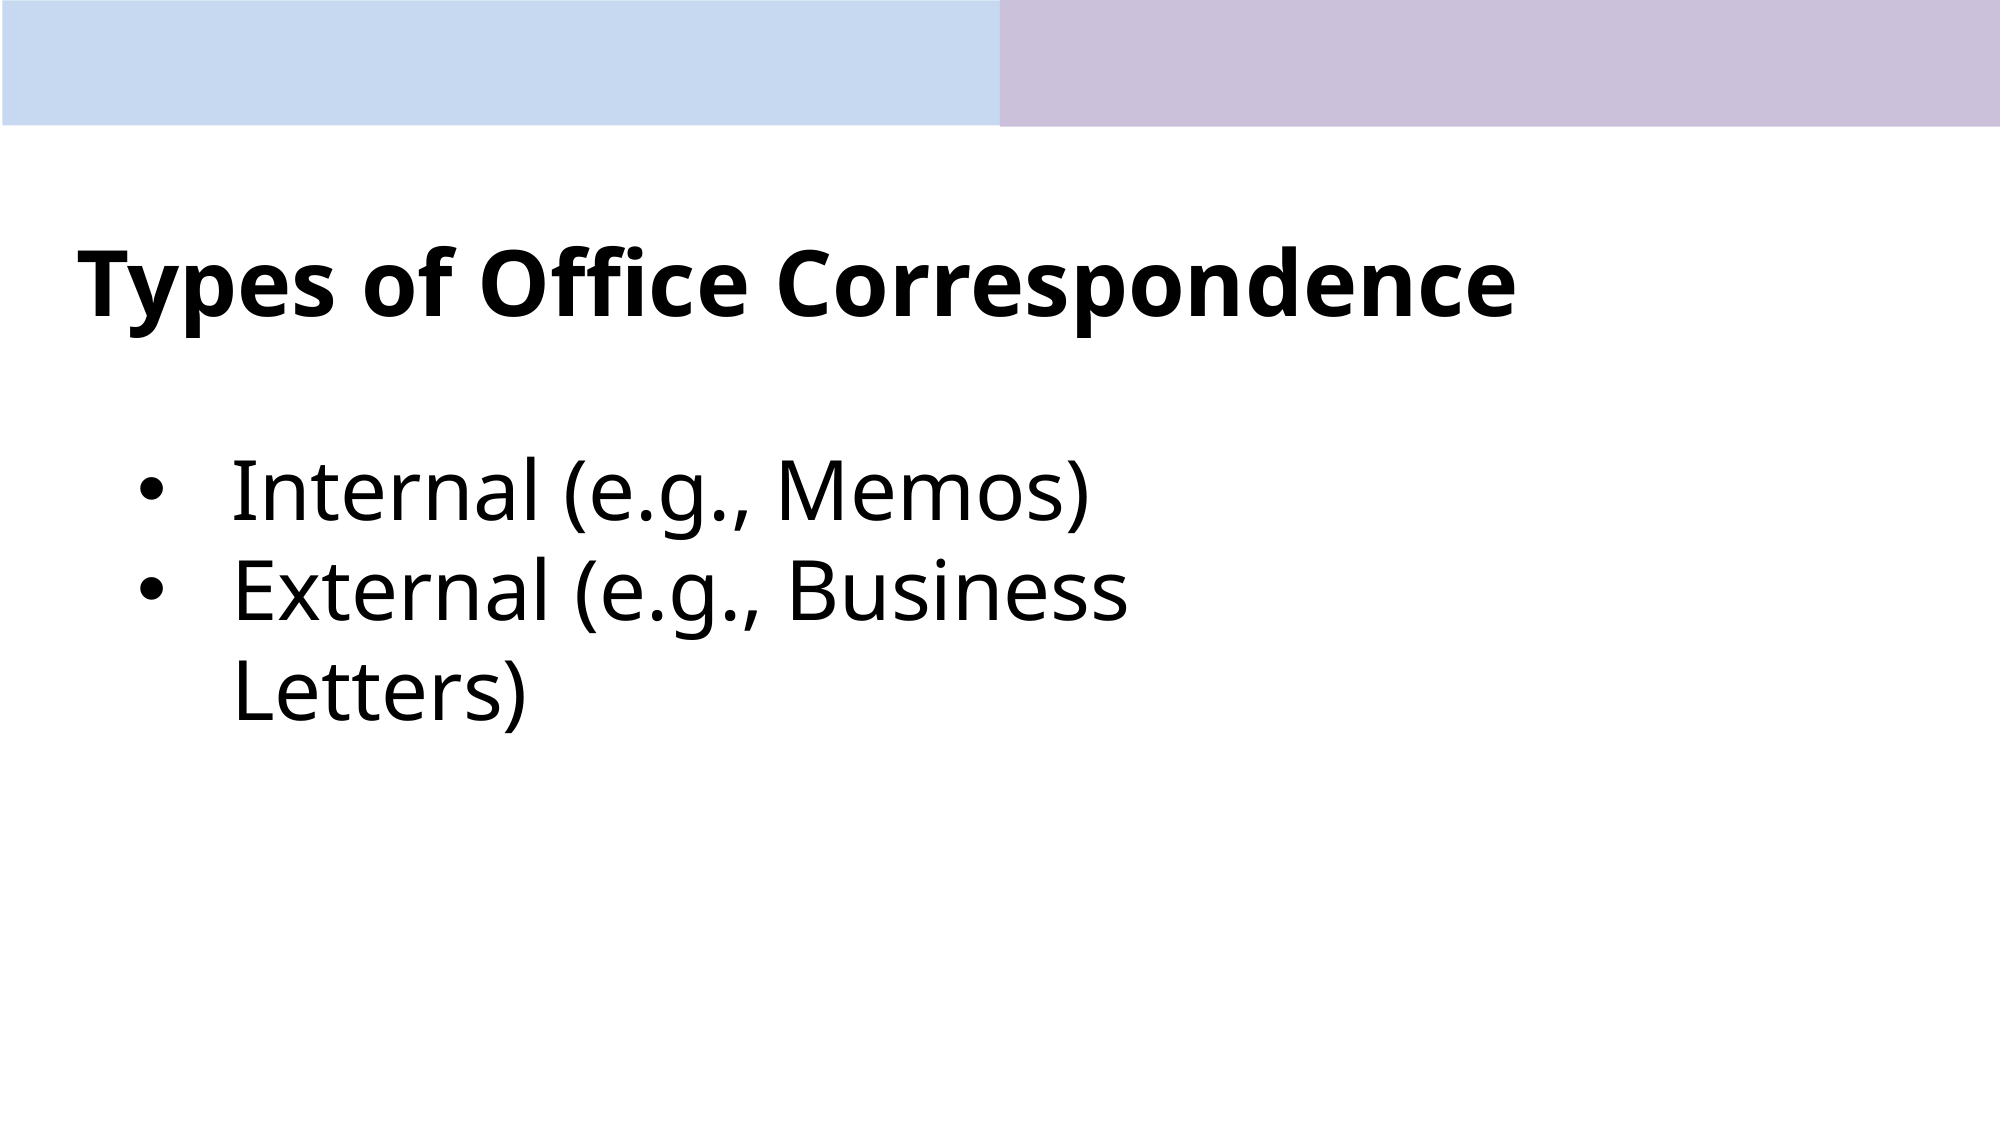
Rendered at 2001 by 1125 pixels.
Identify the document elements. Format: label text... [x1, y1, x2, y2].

list Internal (e.g., Memos) External (e.g., Business Letters) [137, 437, 1437, 640]
text_box [998, 0, 2000, 129]
title Types of Office Correspondence [76, 224, 1670, 337]
text_box [0, 0, 998, 128]
